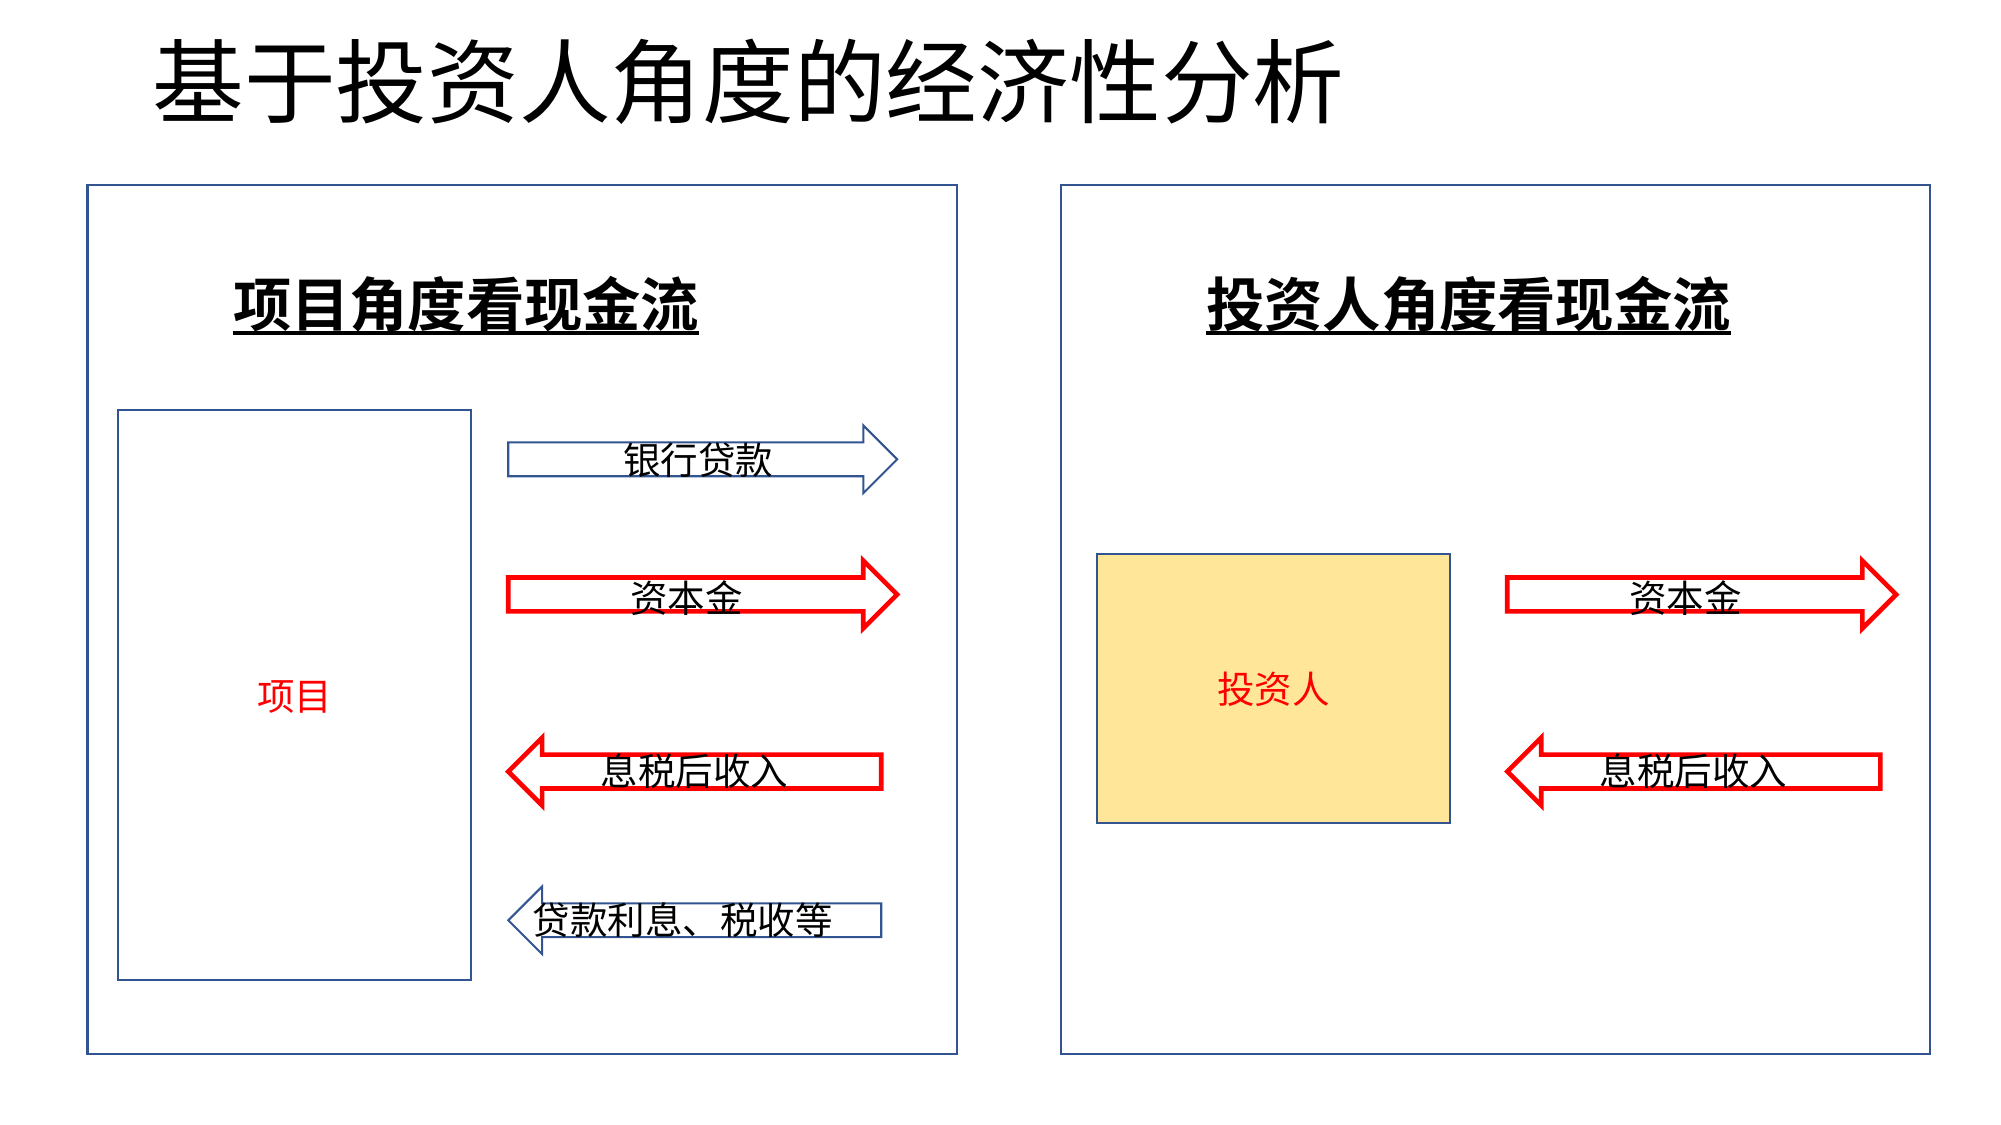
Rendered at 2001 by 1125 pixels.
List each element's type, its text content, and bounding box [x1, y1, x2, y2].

text_box [872, 902, 883, 939]
text_box [846, 753, 883, 790]
text_box 项目角度看现金流 [218, 260, 819, 346]
text_box [506, 909, 518, 932]
text_box [507, 576, 615, 613]
text_box 投资人角度看现金流 [1191, 260, 1792, 346]
text_box [506, 735, 585, 808]
text_box 息税后收入 [585, 740, 846, 801]
text_box 项目 [117, 409, 472, 981]
text_box [831, 422, 899, 496]
text_box 银行贷款 [608, 430, 831, 490]
text_box [831, 558, 899, 631]
text_box 资本金 [615, 567, 831, 628]
title 基于投资人角度的经济性分析 [137, 12, 1863, 161]
text_box [507, 441, 608, 478]
text_box [1060, 184, 1931, 1055]
text_box [536, 950, 544, 957]
text_box 贷款利息、税收等 [518, 889, 872, 950]
text_box [86, 184, 958, 1055]
